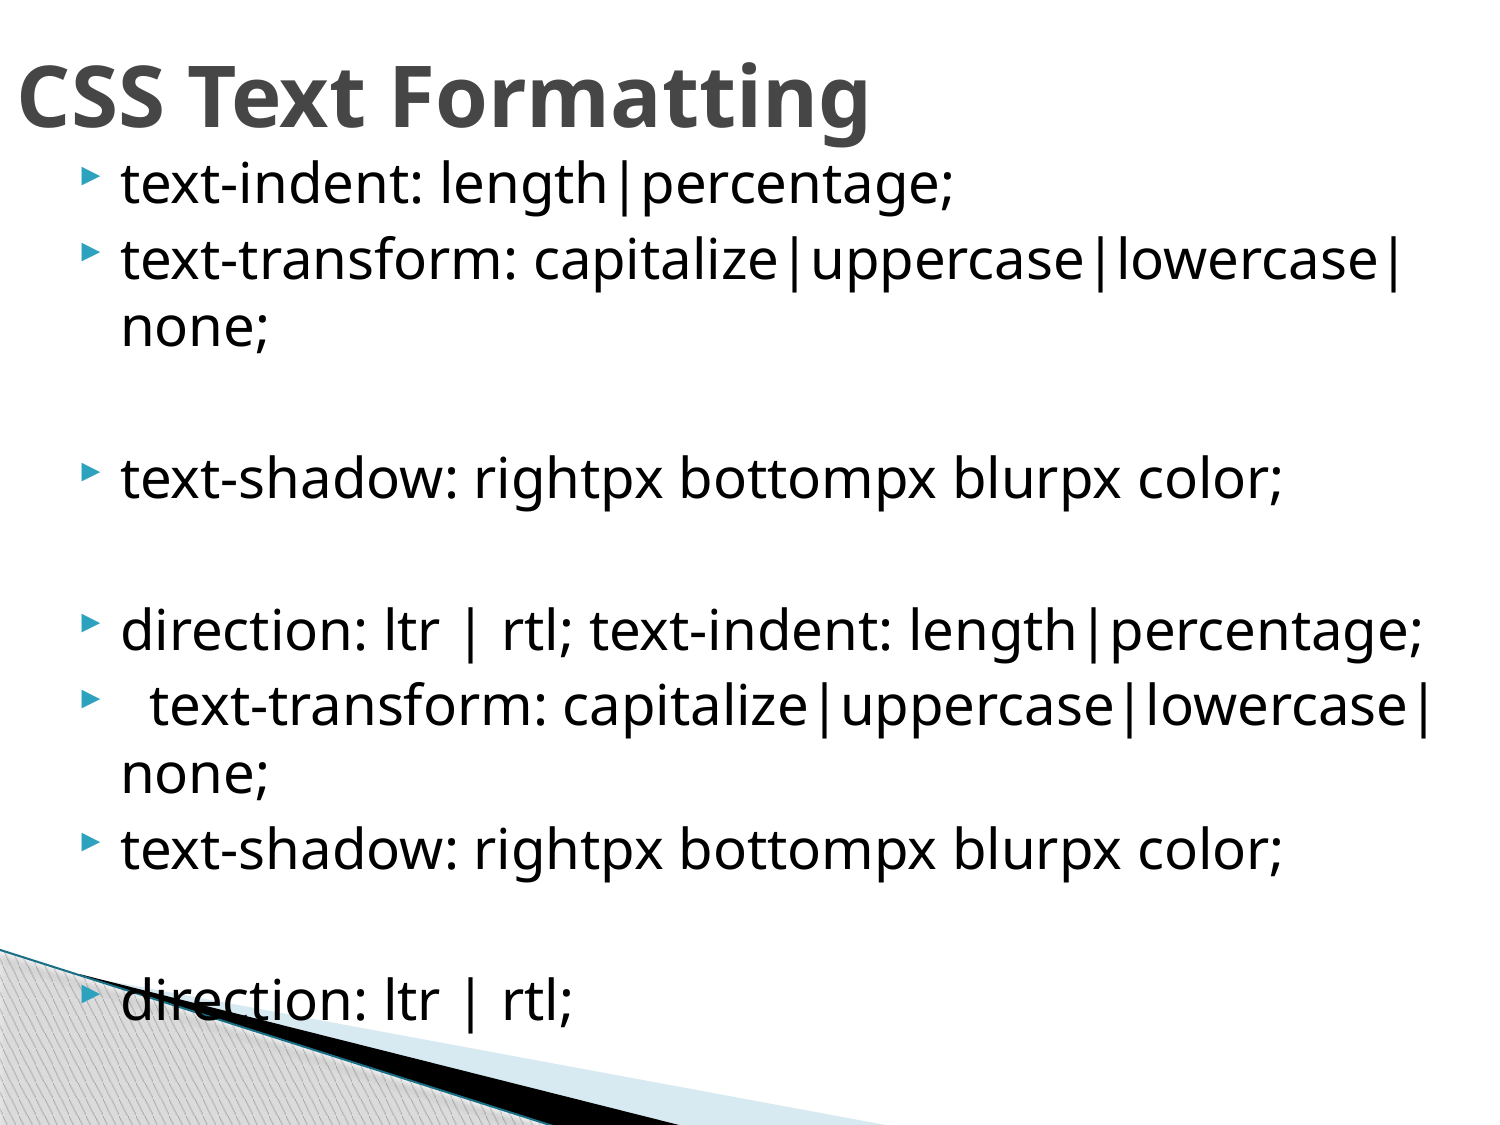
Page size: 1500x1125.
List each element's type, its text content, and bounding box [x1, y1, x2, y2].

title CSS Text Formatting [2, 0, 1352, 188]
list text-indent: length|percentage; text-transform: capitalize|uppercase|lowercase|none; text-shadow: rightpx bottompx blurpx color; direction: ltr | rtl; text-indent: length|percentage; text-transform: capitalize|uppercase|lowercase|none; text-shadow: rightpx bottompx blurpx color; direction: ltr | rtl; [45, 139, 1500, 1116]
